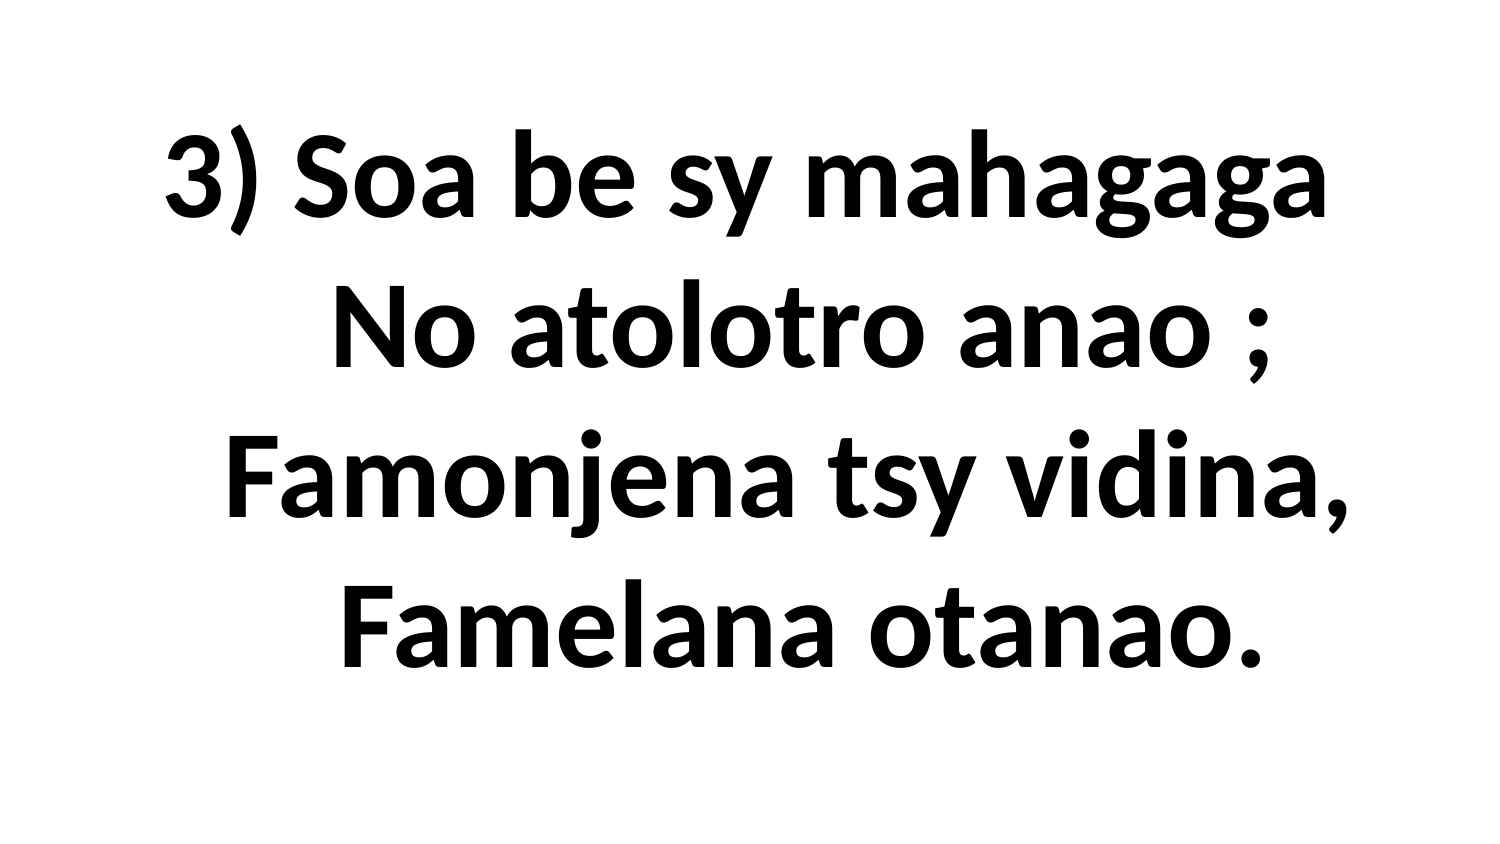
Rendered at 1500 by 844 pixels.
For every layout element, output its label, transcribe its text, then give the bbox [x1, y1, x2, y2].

title 3) Soa be sy mahagaga No atolotro anao ; Famonjena tsy vidina, Famelana otanao. [29, 302, 1465, 484]
